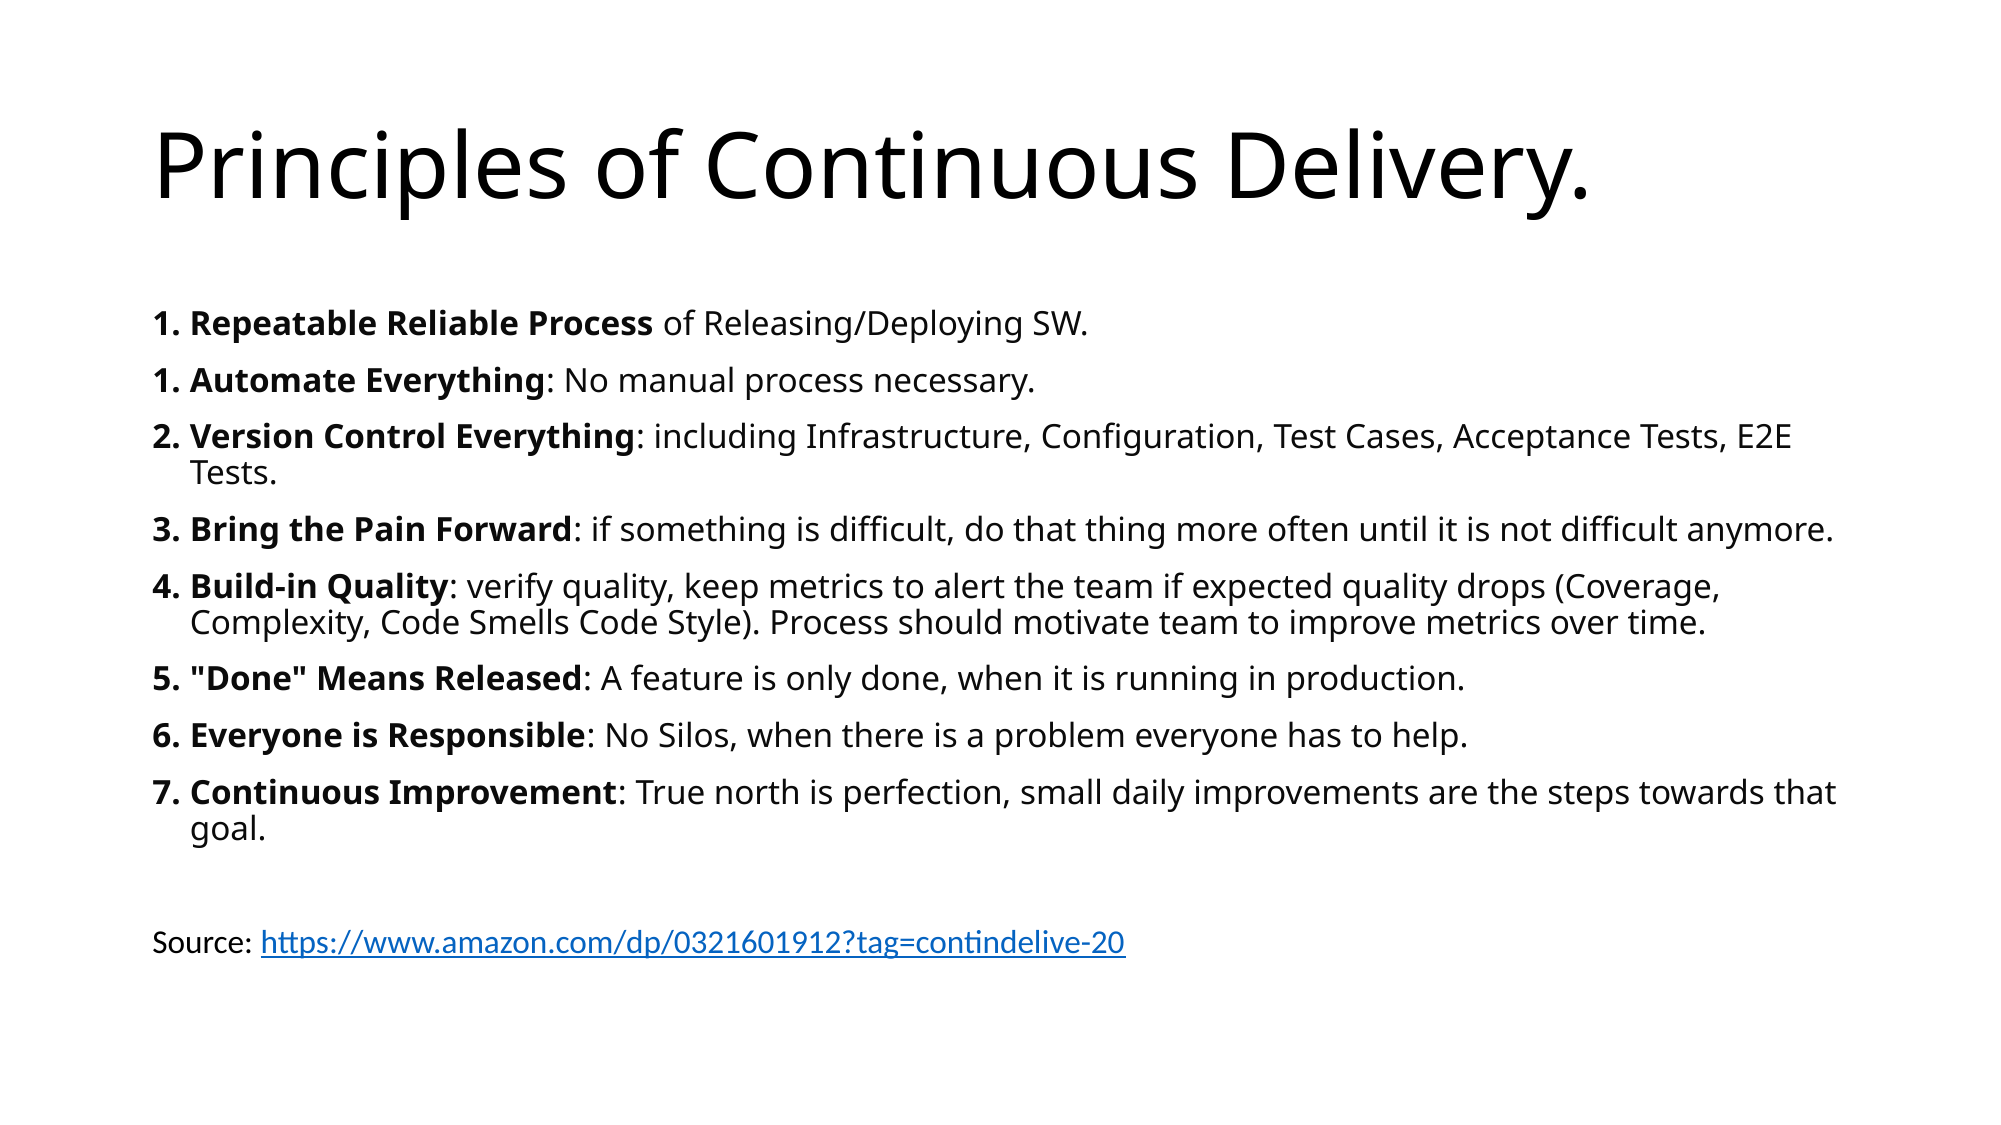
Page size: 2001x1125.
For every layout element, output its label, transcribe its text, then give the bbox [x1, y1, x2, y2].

title Principles of Continuous Delivery. [137, 59, 1863, 278]
list 1. Repeatable Reliable Process of Releasing/Deploying SW. Automate Everything: No manual process necessary. Version Control Everything: including Infrastructure, Configuration, Test Cases, Acceptance Tests, E2E Tests. Bring the Pain Forward: if something is difficult, do that thing more often until it is not difficult anymore. Build-in Quality: verify quality, keep metrics to alert the team if expected quality drops (Coverage, Complexity, Code Smells Code Style). Process should motivate team to improve metrics over time. "Done" Means Released: A feature is only done, when it is running in production. Everyone is Responsible: No Silos, when there is a problem everyone has to help. Continuous Improvement: True north is perfection, small daily improvements are the steps towards that goal. Source: https://www.amazon.com/dp/0321601912?tag=contindelive-20 [137, 299, 1863, 1014]
